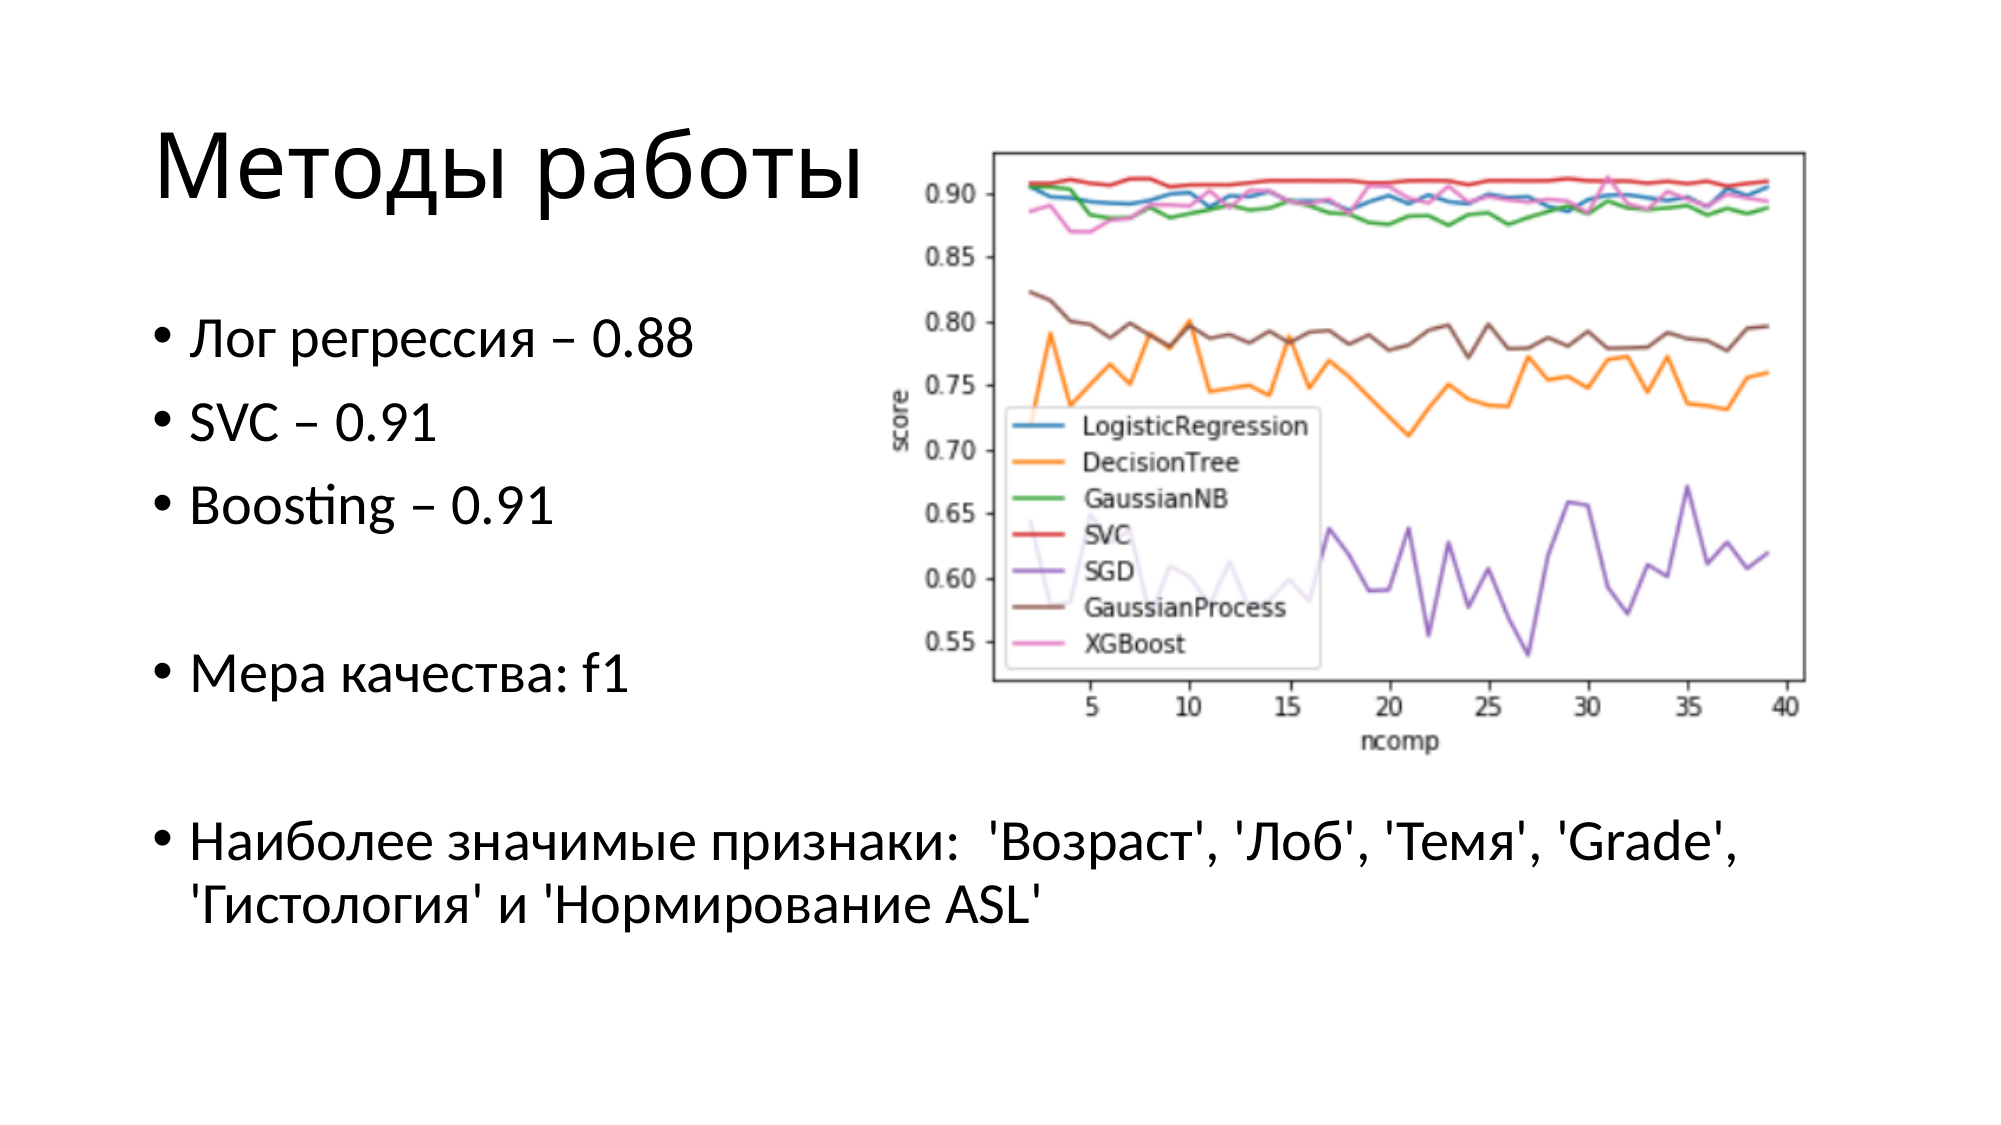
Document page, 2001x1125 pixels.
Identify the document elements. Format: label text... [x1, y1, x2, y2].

picture [865, 130, 1863, 773]
title Методы работы [137, 59, 1863, 278]
list Лог регрессия – 0.88 SVC – 0.91 Boosting – 0.91 Мера качества: f1 Наиболее значимые признаки: 'Возраст', 'Лоб', 'Темя', 'Grade', 'Гистология' и 'Нормирование ASL' [137, 299, 1863, 1014]
